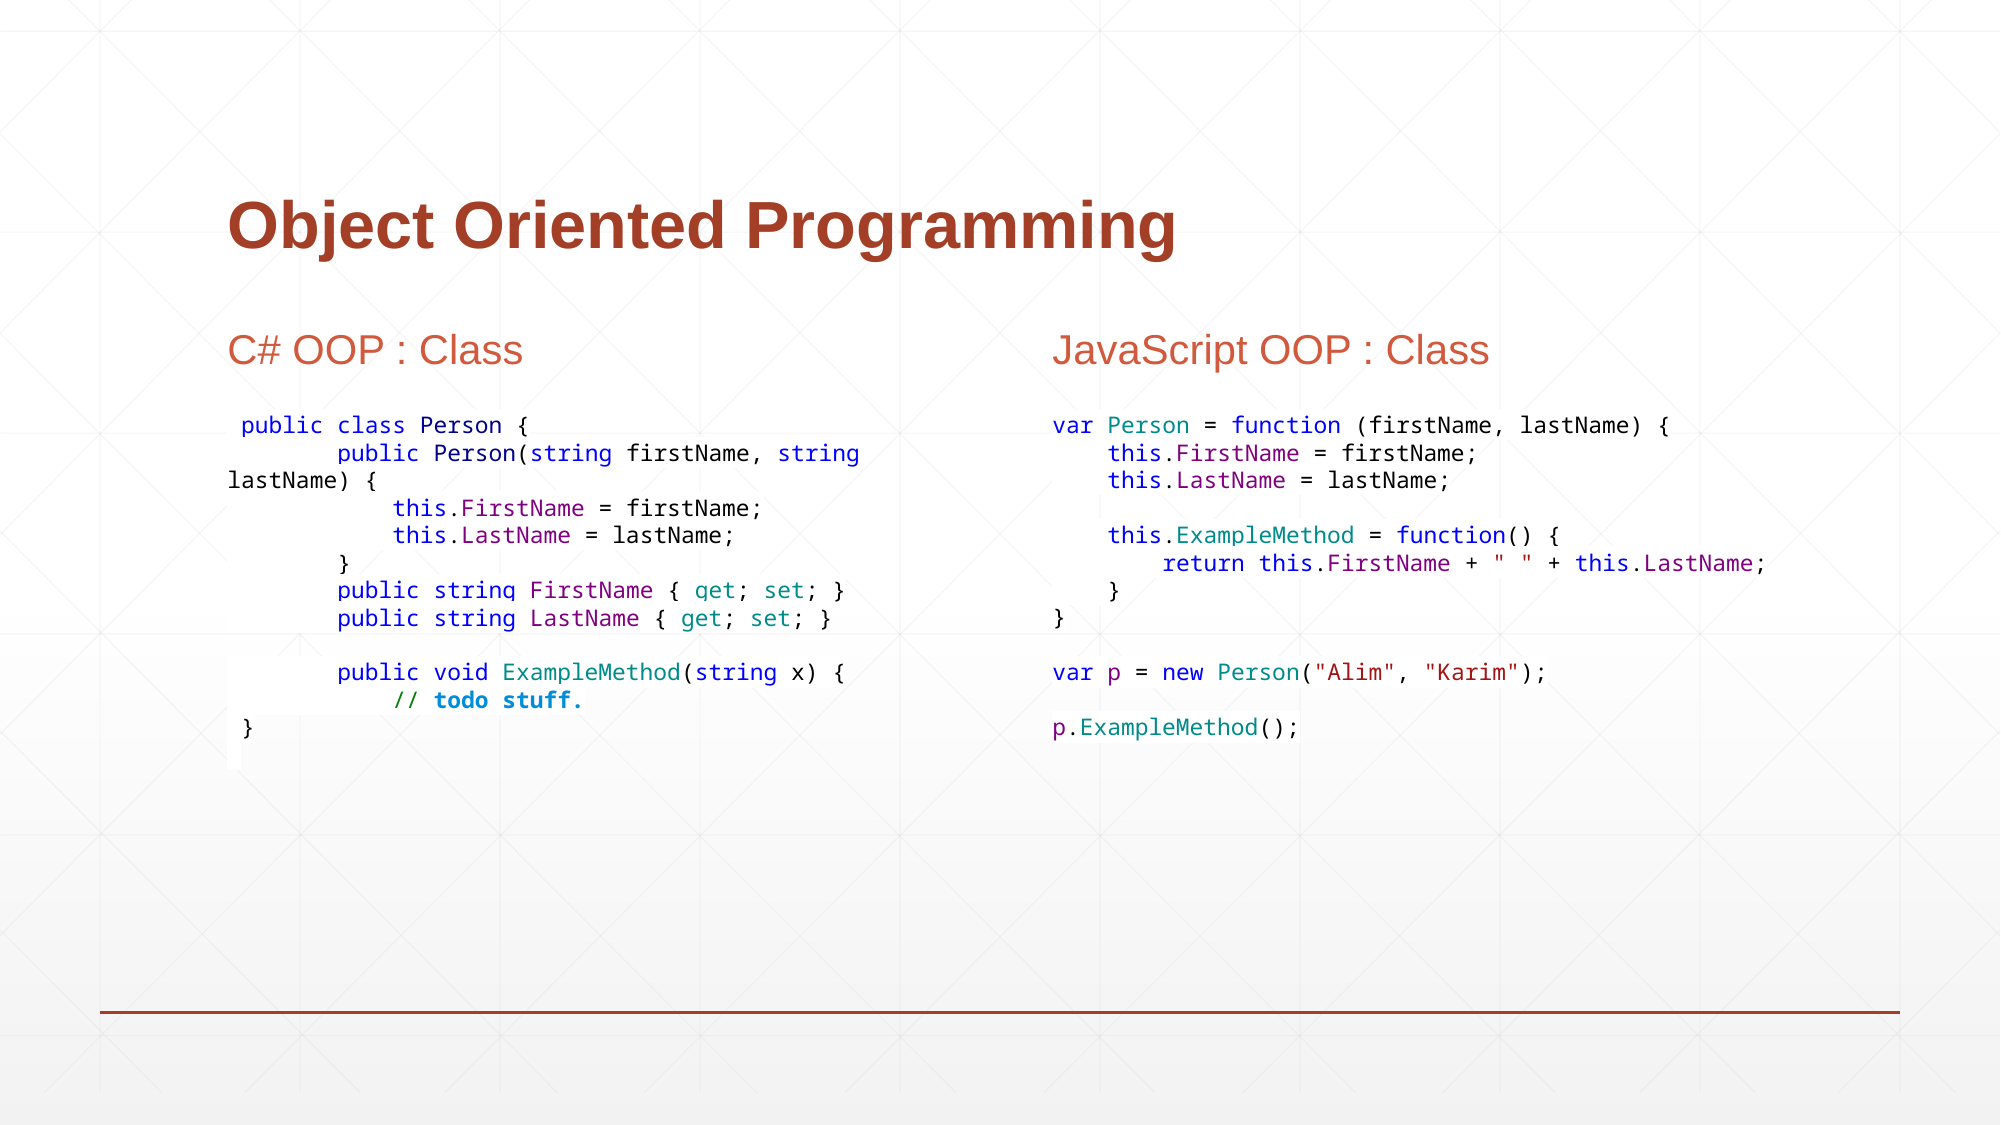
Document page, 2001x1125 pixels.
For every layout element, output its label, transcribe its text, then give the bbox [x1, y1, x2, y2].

text_box public class Person { public Person(string firstName, string lastName) { this.FirstName = firstName; this.LastName = lastName; } public string FirstName { get; set; } public string LastName { get; set; } public void ExampleMethod(string x) { // todo stuff. } [212, 403, 995, 776]
list C# OOP : Class [212, 298, 963, 403]
list JavaScript OOP : Class [1037, 298, 1788, 403]
text_box var Person = function (firstName, lastName) { this.FirstName = firstName; this.LastName = lastName; this.ExampleMethod = function() { return this.FirstName + " " + this.LastName; } } var p = new Person("Alim", "Karim"); p.ExampleMethod(); [1037, 403, 1814, 748]
title Object Oriented Programming [212, 82, 1788, 271]
